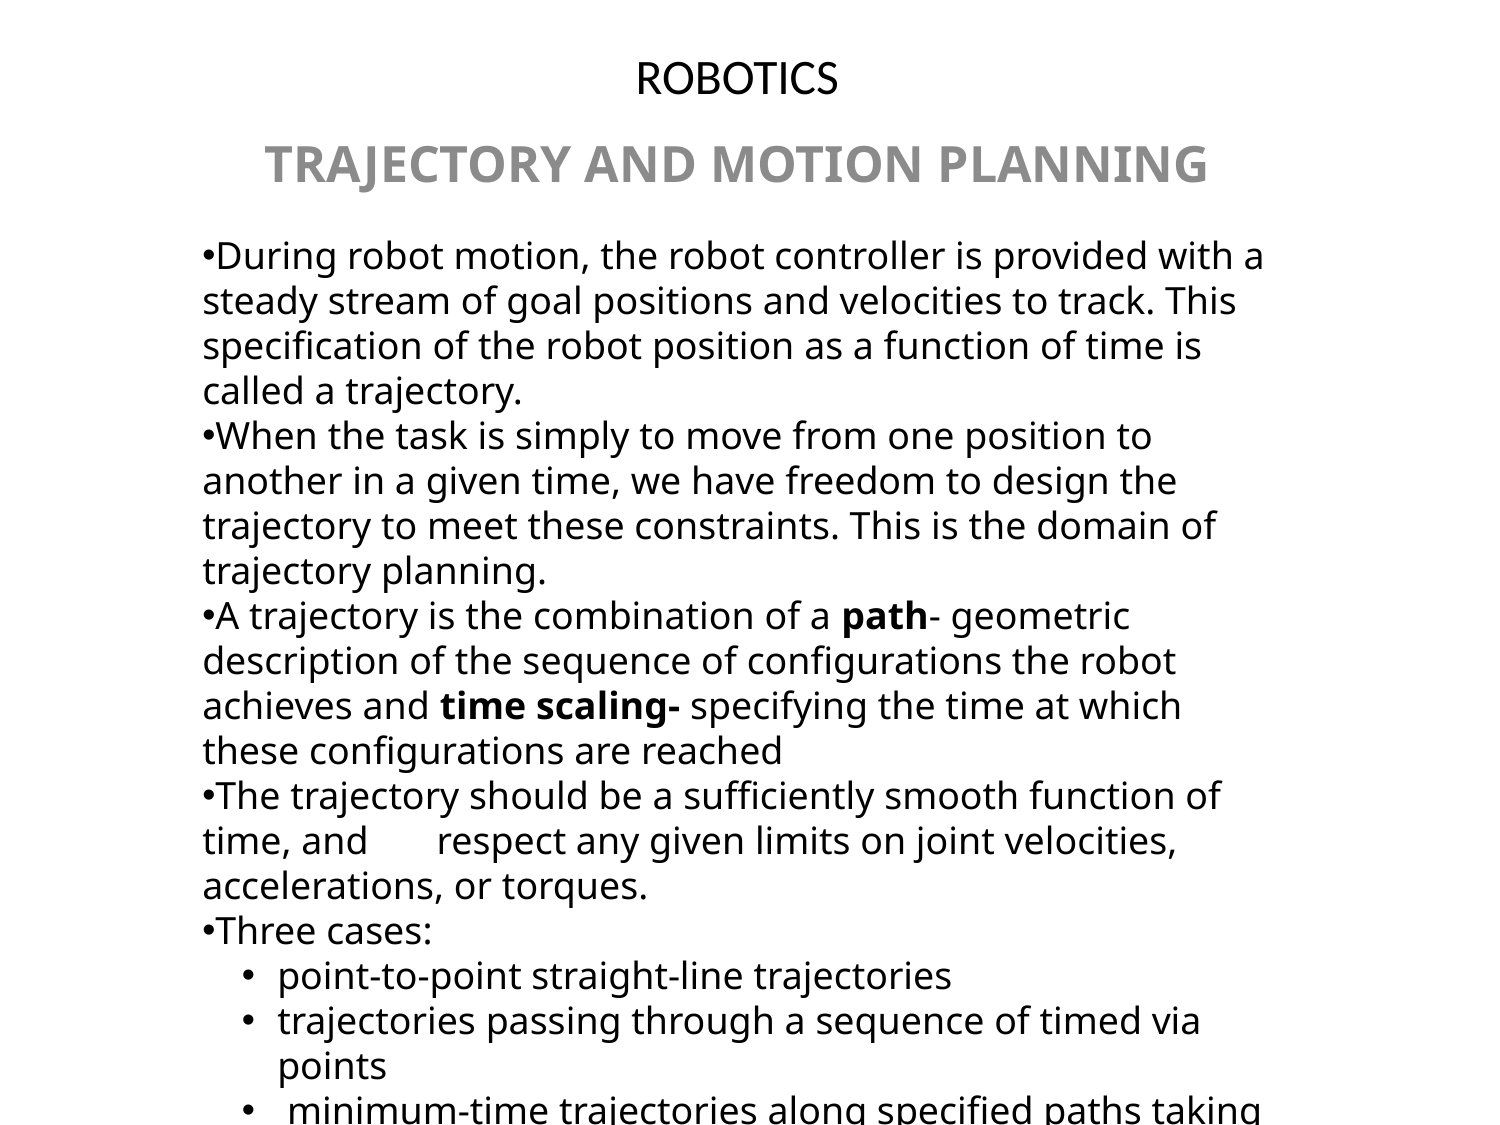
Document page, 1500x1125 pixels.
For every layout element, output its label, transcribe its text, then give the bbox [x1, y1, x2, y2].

text_box During robot motion, the robot controller is provided with a steady stream of goal positions and velocities to track. This specification of the robot position as a function of time is called a trajectory. When the task is simply to move from one position to another in a given time, we have freedom to design the trajectory to meet these constraints. This is the domain of trajectory planning. A trajectory is the combination of a path- geometric description of the sequence of configurations the robot achieves and time scaling- specifying the time at which these configurations are reached The trajectory should be a sufficiently smooth function of time, and respect any given limits on joint velocities, accelerations, or torques. Three cases: point-to-point straight-line trajectories trajectories passing through a sequence of timed via points minimum-time trajectories along specified paths taking actuator limits into consideration. Constraints of trajectory : start and goal state, limits on speed and acceleration. Time scale [187, 224, 1288, 1125]
subtitle TRAJECTORY AND MOTION PLANNING [212, 125, 1263, 200]
title ROBOTICS [99, 37, 1375, 113]
